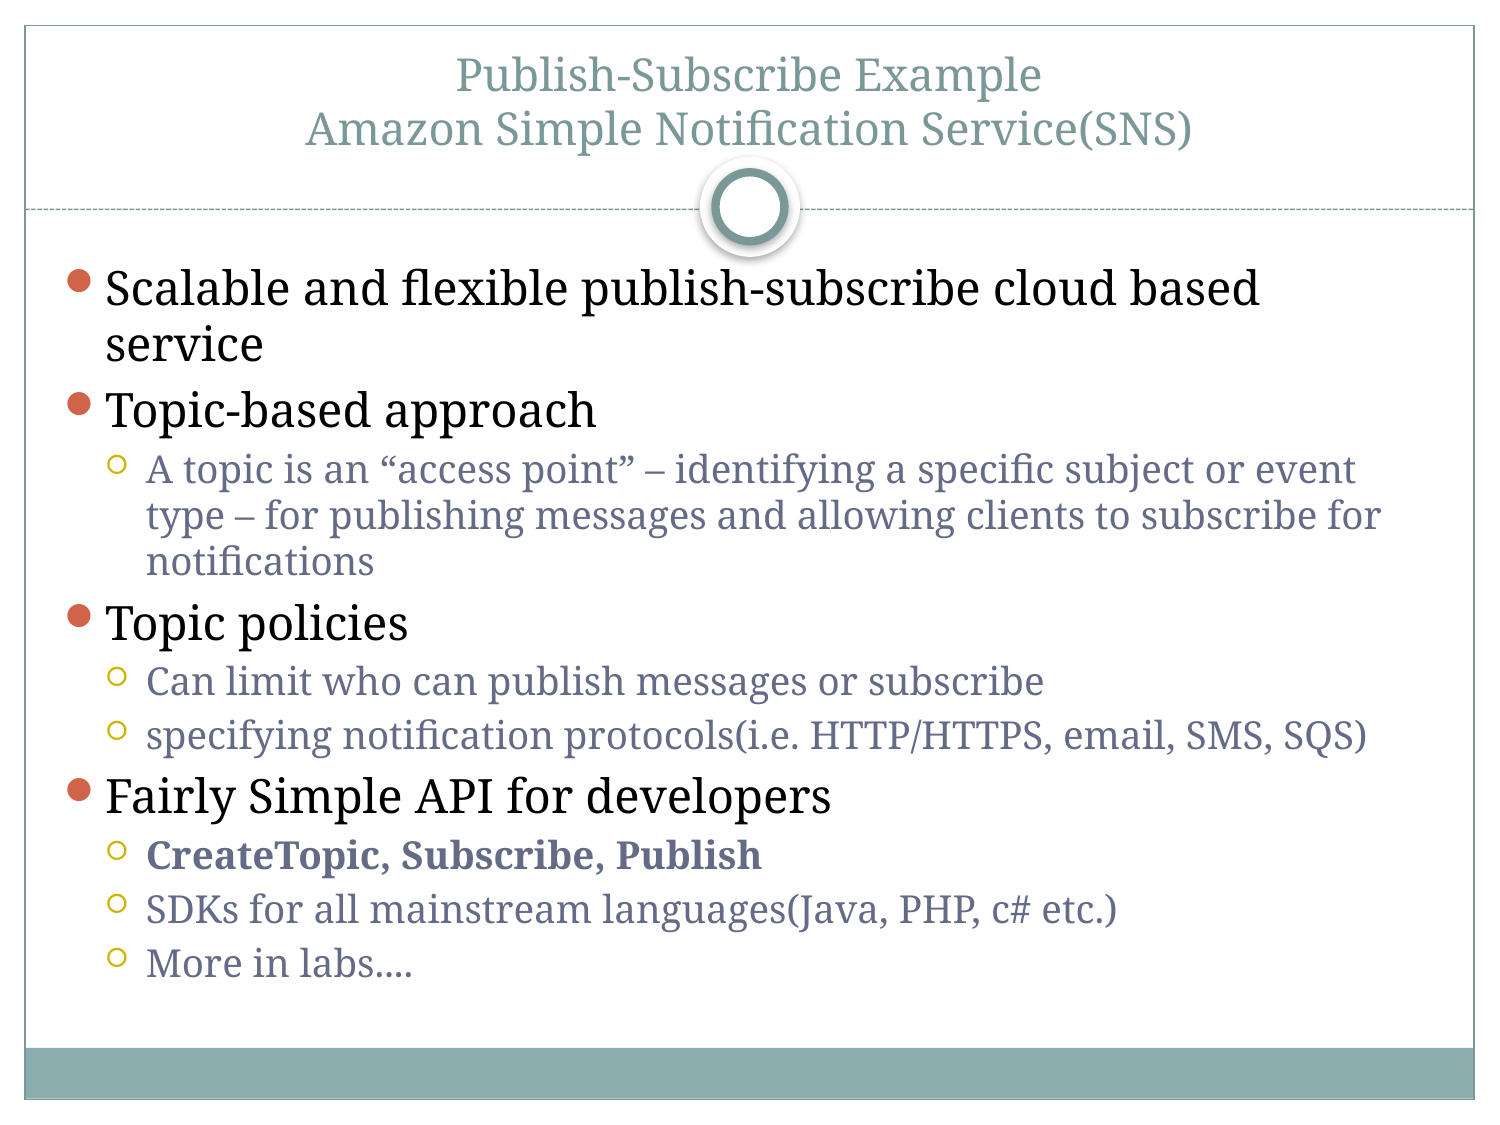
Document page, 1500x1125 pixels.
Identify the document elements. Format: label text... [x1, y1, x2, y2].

list Scalable and flexible publish-subscribe cloud based service Topic-based approach A topic is an “access point” – identifying a specific subject or event type – for publishing messages and allowing clients to subscribe for notifications Topic policies Can limit who can publish messages or subscribe specifying notification protocols(i.e. HTTP/HTTPS, email, SMS, SQS) Fairly Simple API for developers CreateTopic, Subscribe, Publish SDKs for all mainstream languages(Java, PHP, c# etc.) More in labs.... [49, 250, 1445, 1001]
title Publish-Subscribe Example Amazon Simple Notification Service(SNS) [49, 37, 1450, 162]
